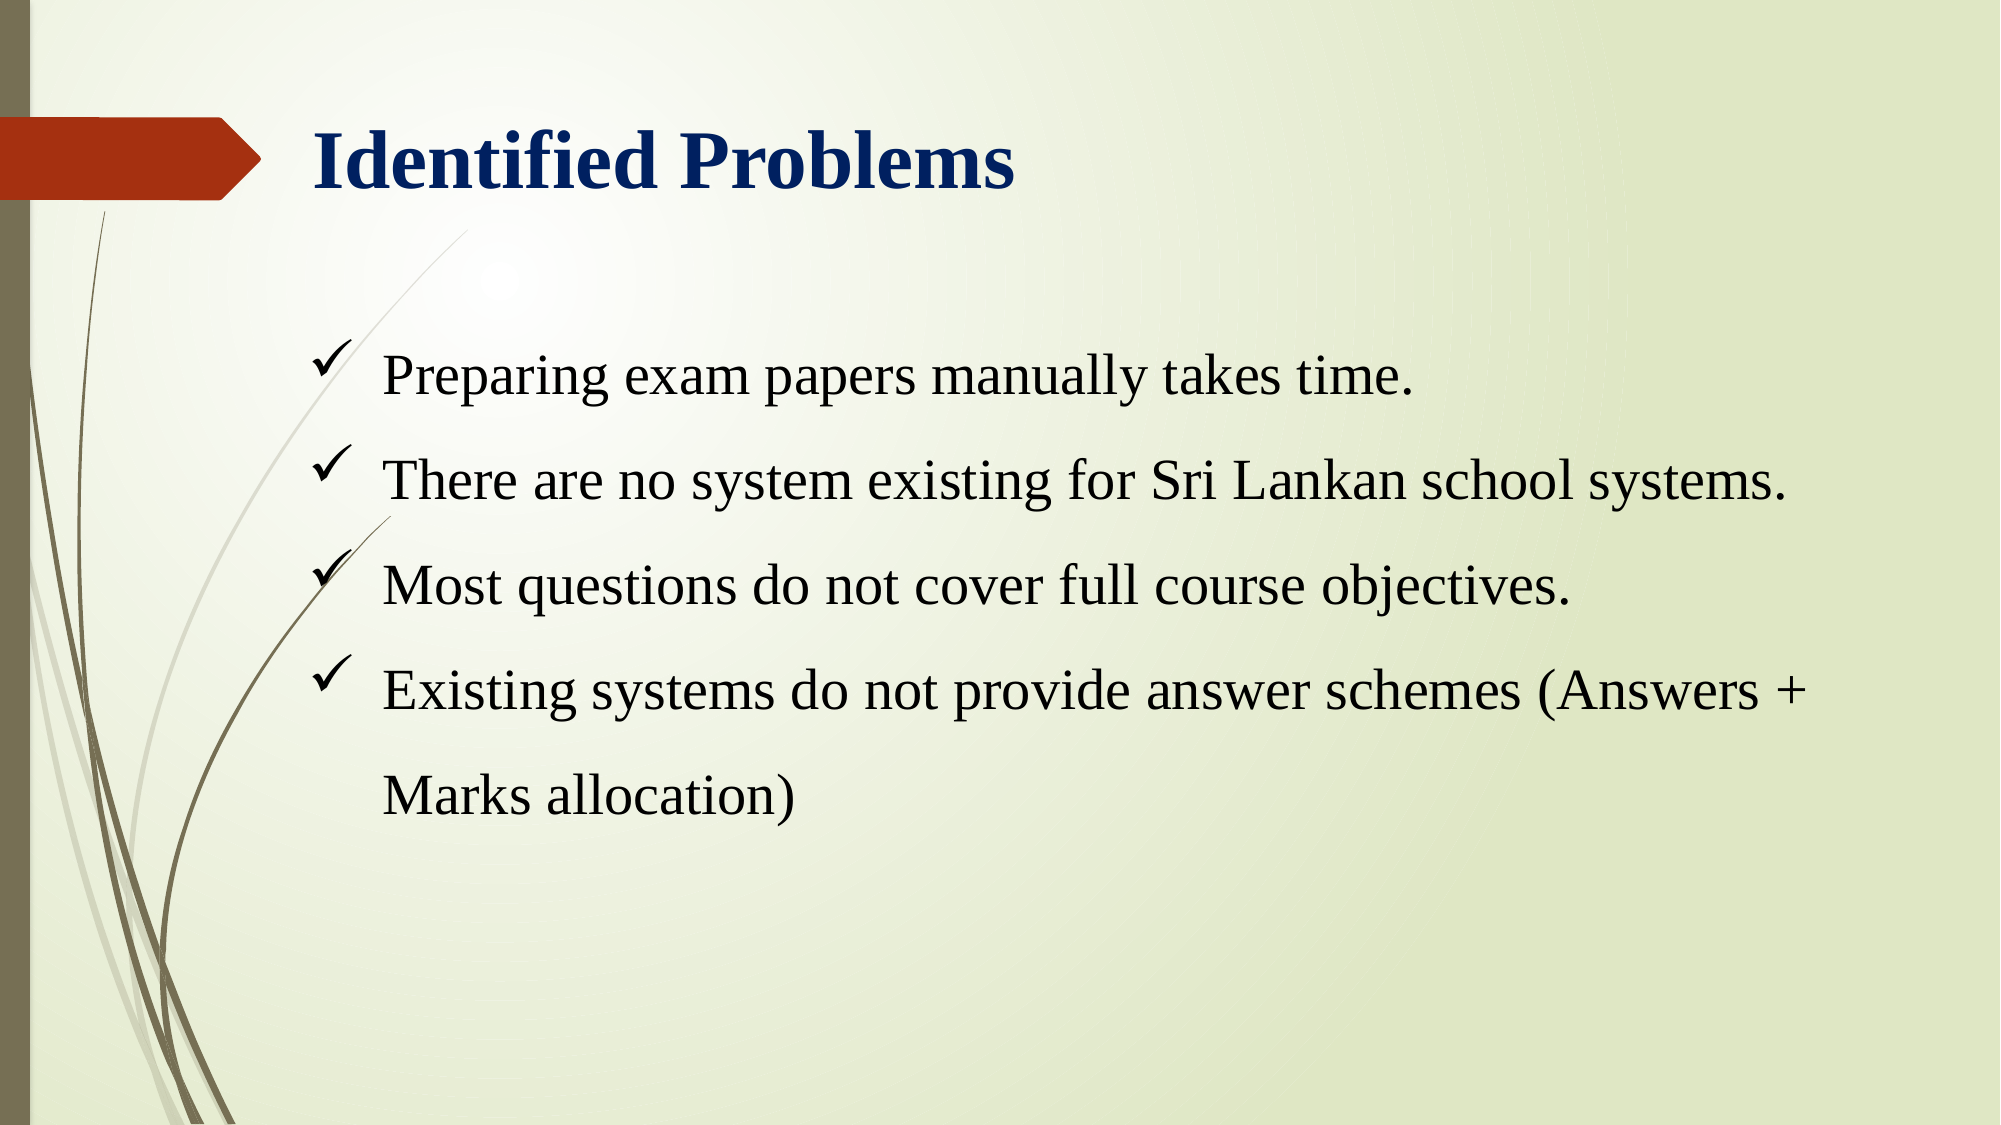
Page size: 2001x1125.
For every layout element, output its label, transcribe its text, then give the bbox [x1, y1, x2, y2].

text_box Identified Problems [297, 91, 1032, 213]
text_box Preparing exam papers manually takes time. There are no system existing for Sri Lankan school systems. Most questions do not cover full course objectives. Existing systems do not provide answer schemes (Answers + Marks allocation) [293, 293, 1952, 834]
